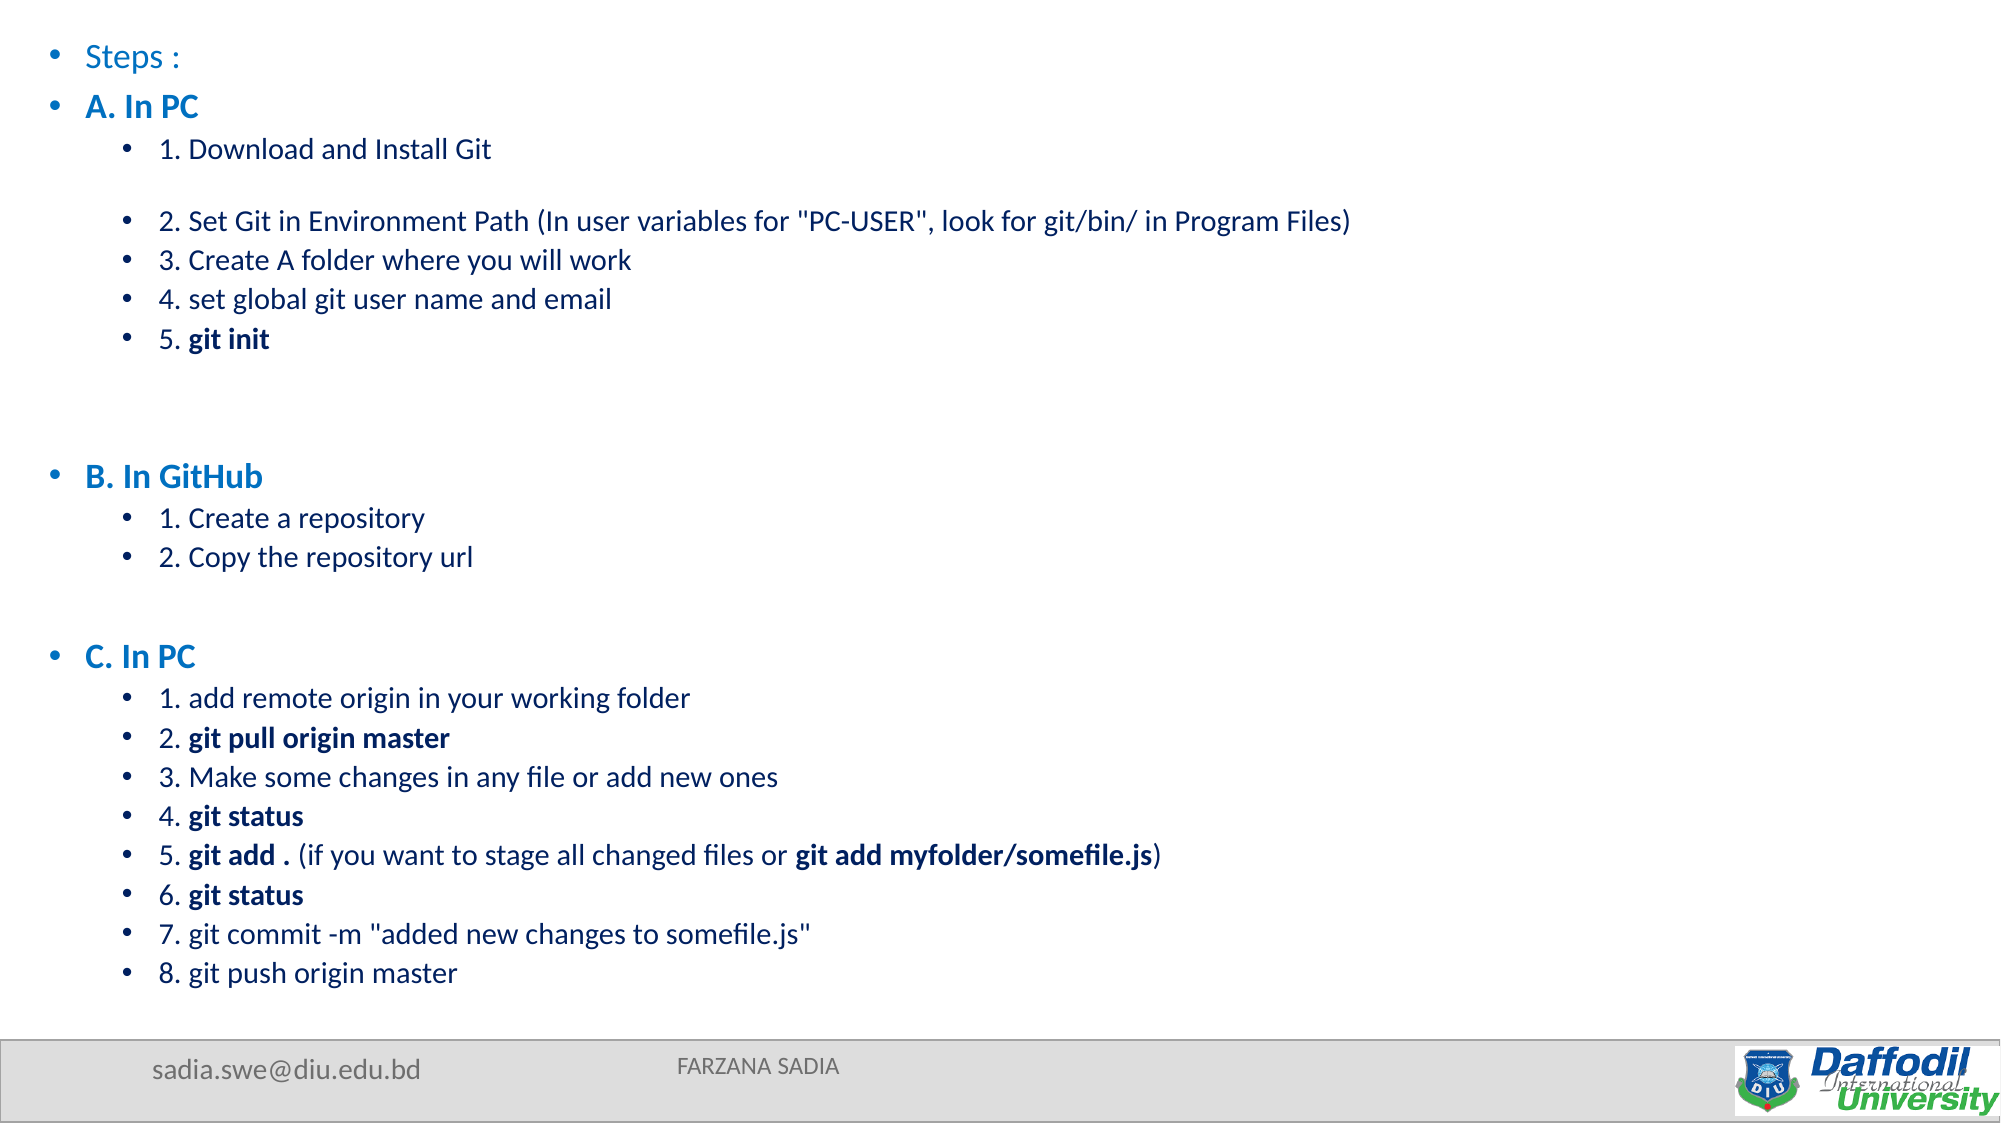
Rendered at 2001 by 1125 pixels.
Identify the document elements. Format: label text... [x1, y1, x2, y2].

picture [1735, 1046, 2000, 1116]
list Steps : A. In PC 1. Download and Install Git 2. Set Git in Environment Path (In user variables for "PC-USER", look for git/bin/ in Program Files) 3. Create A folder where you will work 4. set global git user name and email 5. git init B. In GitHub 1. Create a repository 2. Copy the repository url C. In PC 1. add remote origin in your working folder 2. git pull origin master 3. Make some changes in any file or add new ones 4. git status 5. git add . (if you want to stage all changed files or git add myfolder/somefile.js) 6. git status 7. git commit -m "added new changes to somefile.js" 8. git push origin master [33, 29, 1863, 1014]
